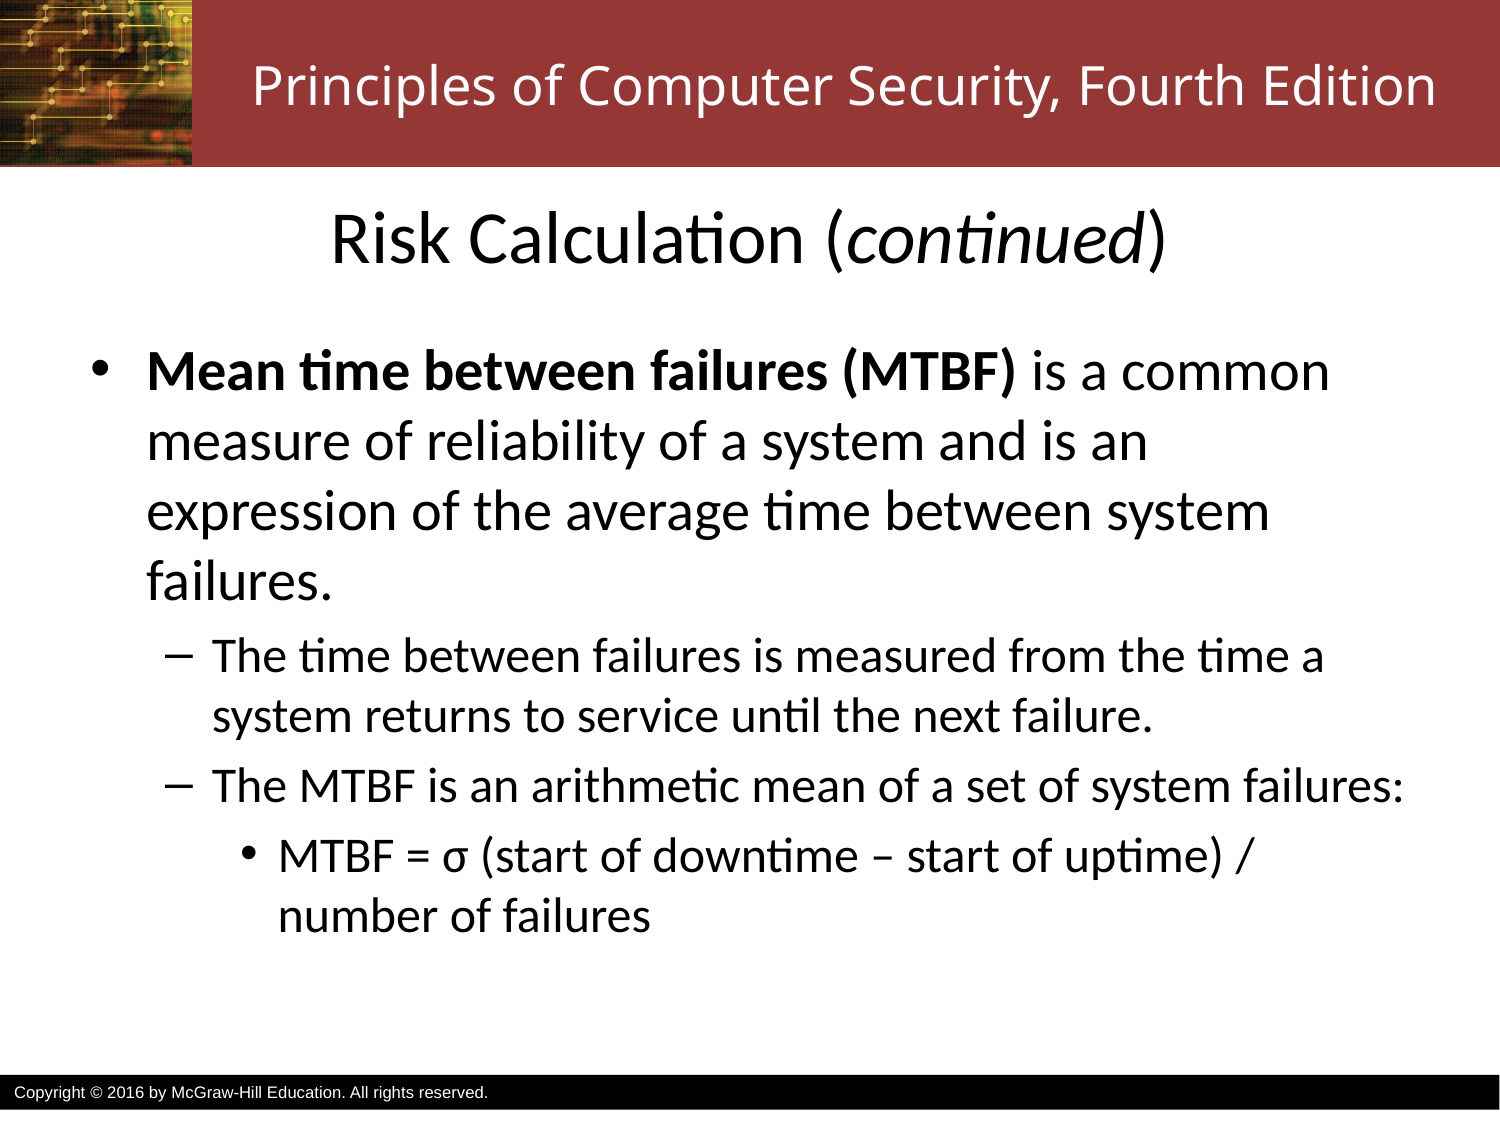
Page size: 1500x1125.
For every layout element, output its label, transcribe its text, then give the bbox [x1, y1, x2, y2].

picture [0, 0, 192, 165]
list Mean time between failures (MTBF) is a common measure of reliability of a system and is an expression of the average time between system failures. The time between failures is measured from the time a system returns to service until the next failure. The MTBF is an arithmetic mean of a set of system failures: MTBF = σ (start of downtime – start of uptime) / number of failures [75, 324, 1425, 1005]
title Risk Calculation (continued) [75, 181, 1425, 324]
